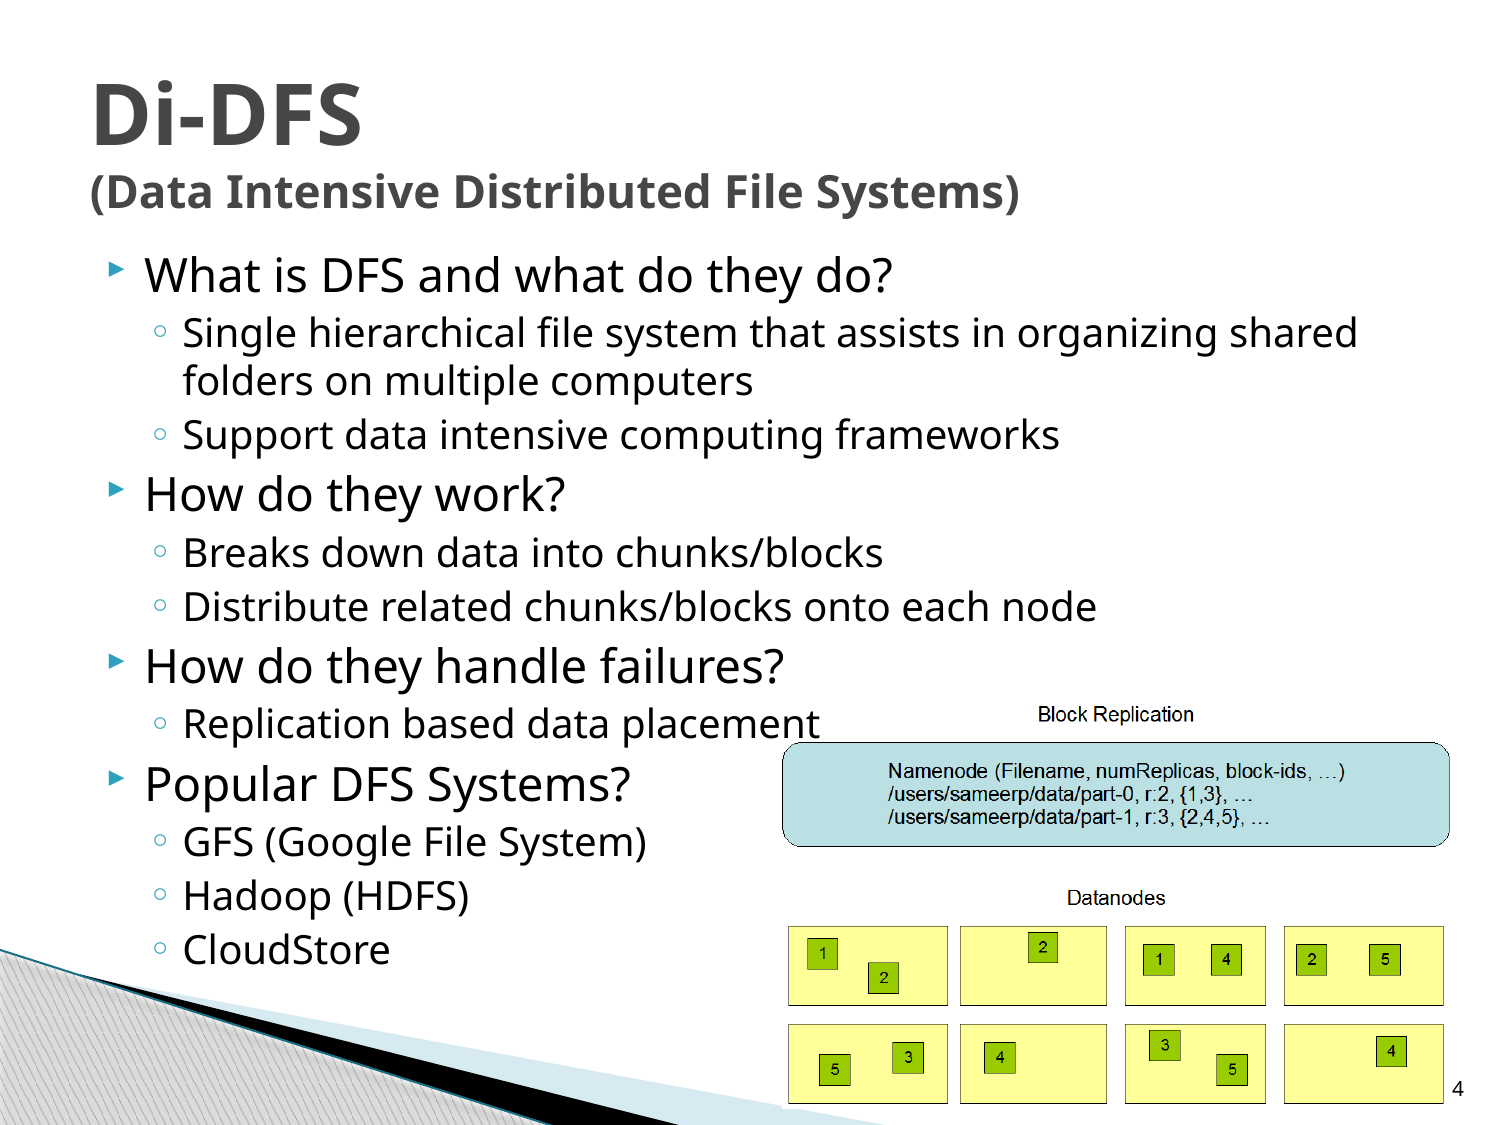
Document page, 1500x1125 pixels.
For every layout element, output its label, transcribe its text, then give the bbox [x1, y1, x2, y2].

picture [782, 699, 1451, 1110]
slide_number 4 [1455, 1051, 1479, 1112]
list What is DFS and what do they do? Single hierarchical file system that assists in organizing shared folders on multiple computers Support data intensive computing frameworks How do they work? Breaks down data into chunks/blocks Distribute related chunks/blocks onto each node How do they handle failures? Replication based data placement Popular DFS Systems? GFS (Google File System) Hadoop (HDFS) CloudStore [75, 237, 1425, 980]
title Di-DFS (Data Intensive Distributed File Systems) [75, 45, 1425, 233]
